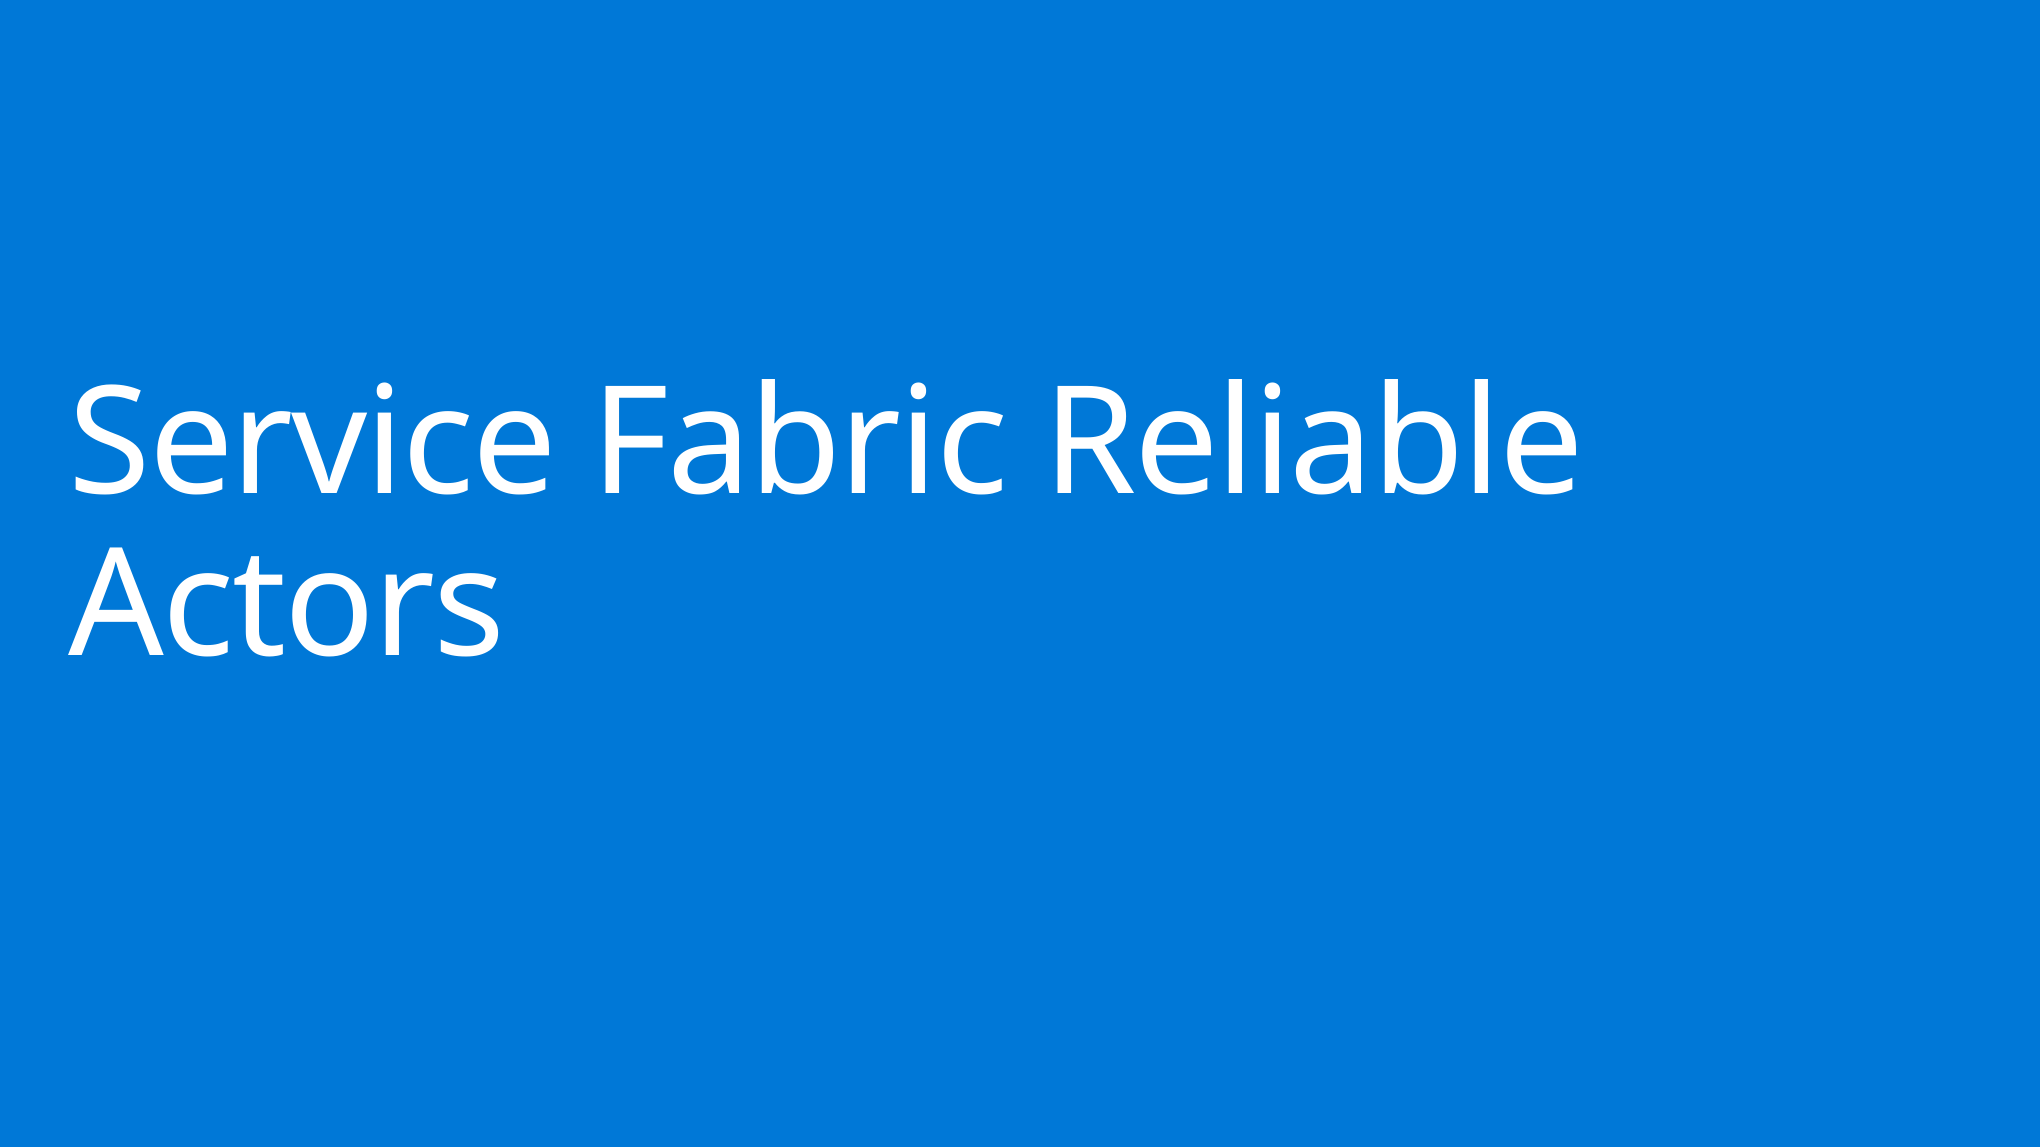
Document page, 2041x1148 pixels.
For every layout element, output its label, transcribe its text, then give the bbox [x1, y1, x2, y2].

title Service Fabric Reliable Actors [45, 348, 1996, 543]
